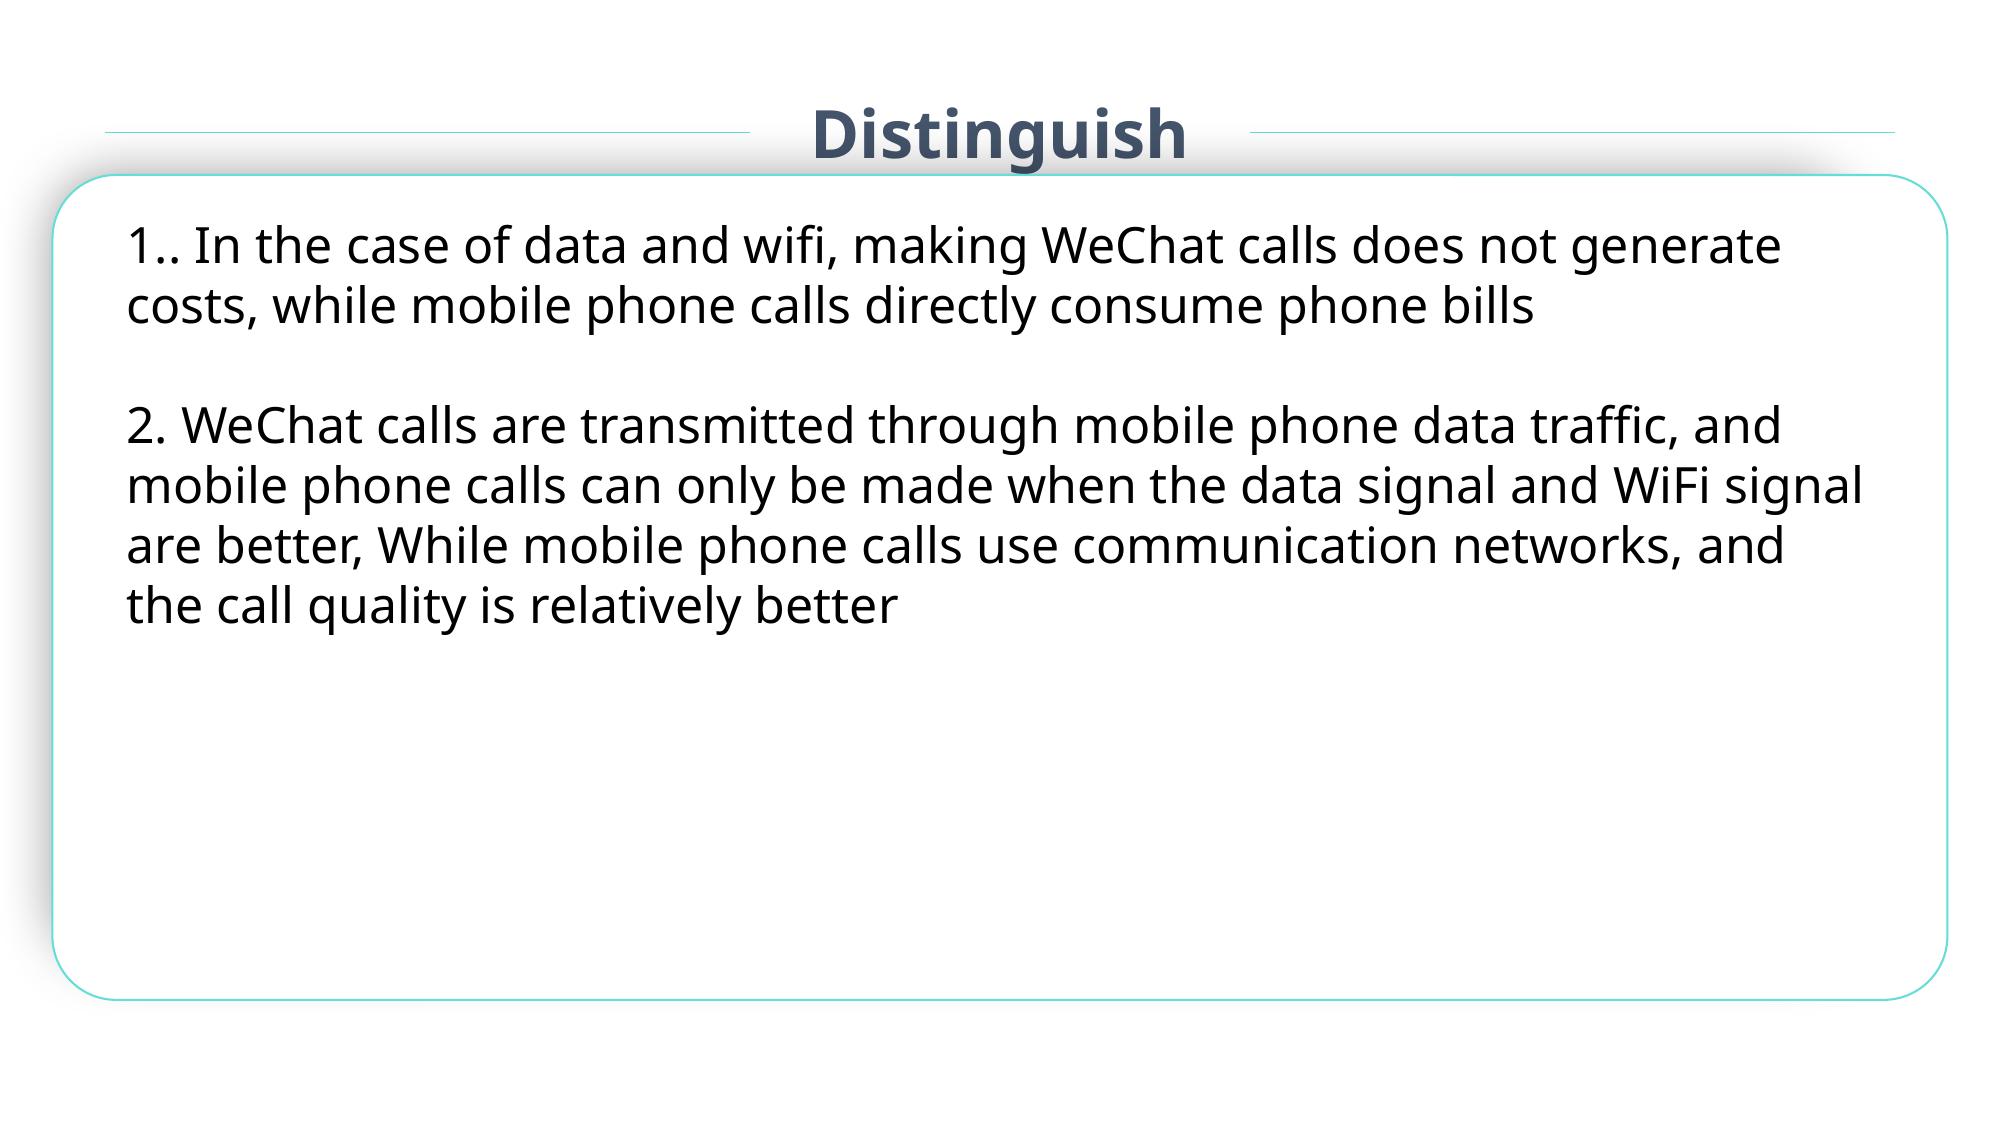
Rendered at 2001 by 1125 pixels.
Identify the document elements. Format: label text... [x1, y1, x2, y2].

list Distinguish [750, 84, 1250, 138]
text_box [52, 174, 1948, 1000]
